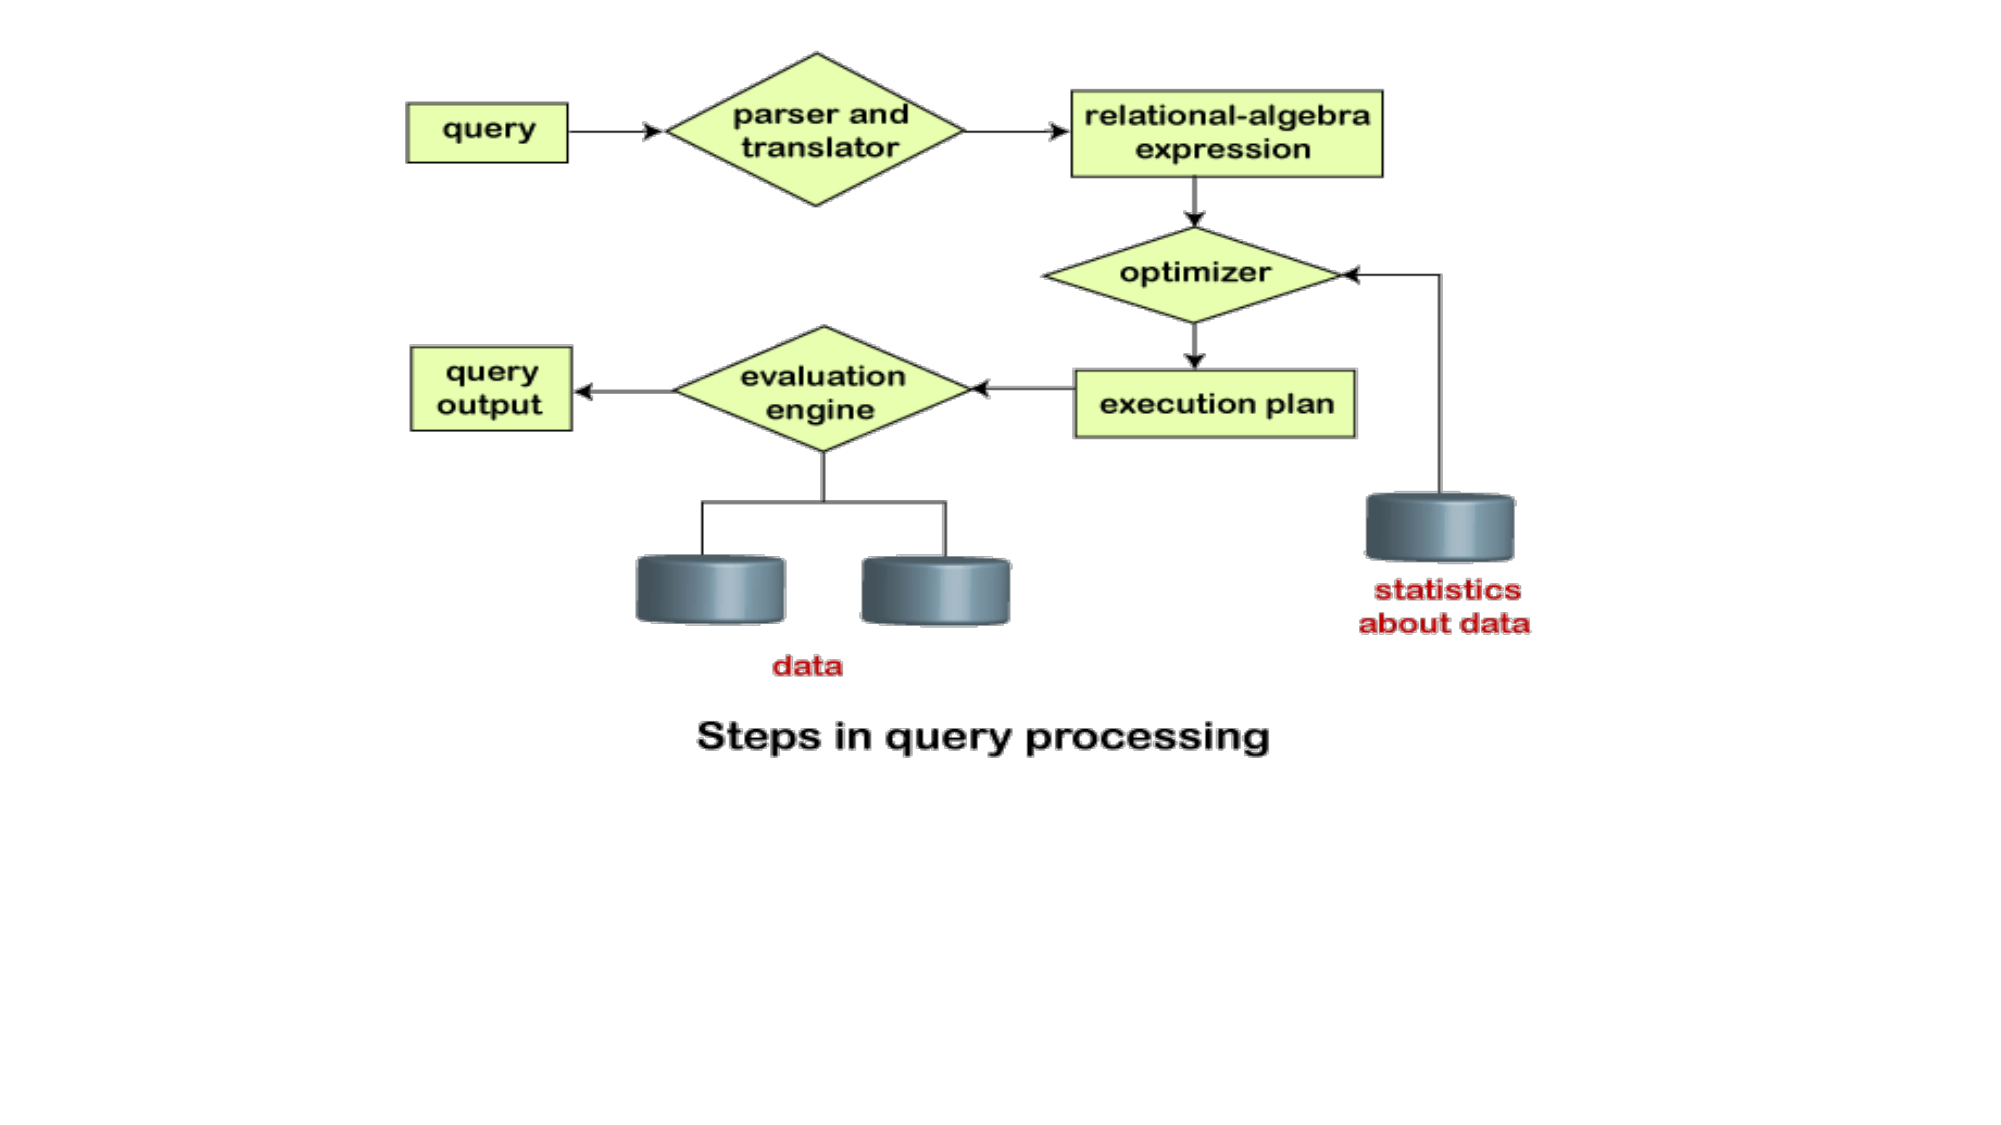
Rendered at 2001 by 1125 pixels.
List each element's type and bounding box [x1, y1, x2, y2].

picture [391, 48, 1556, 767]
